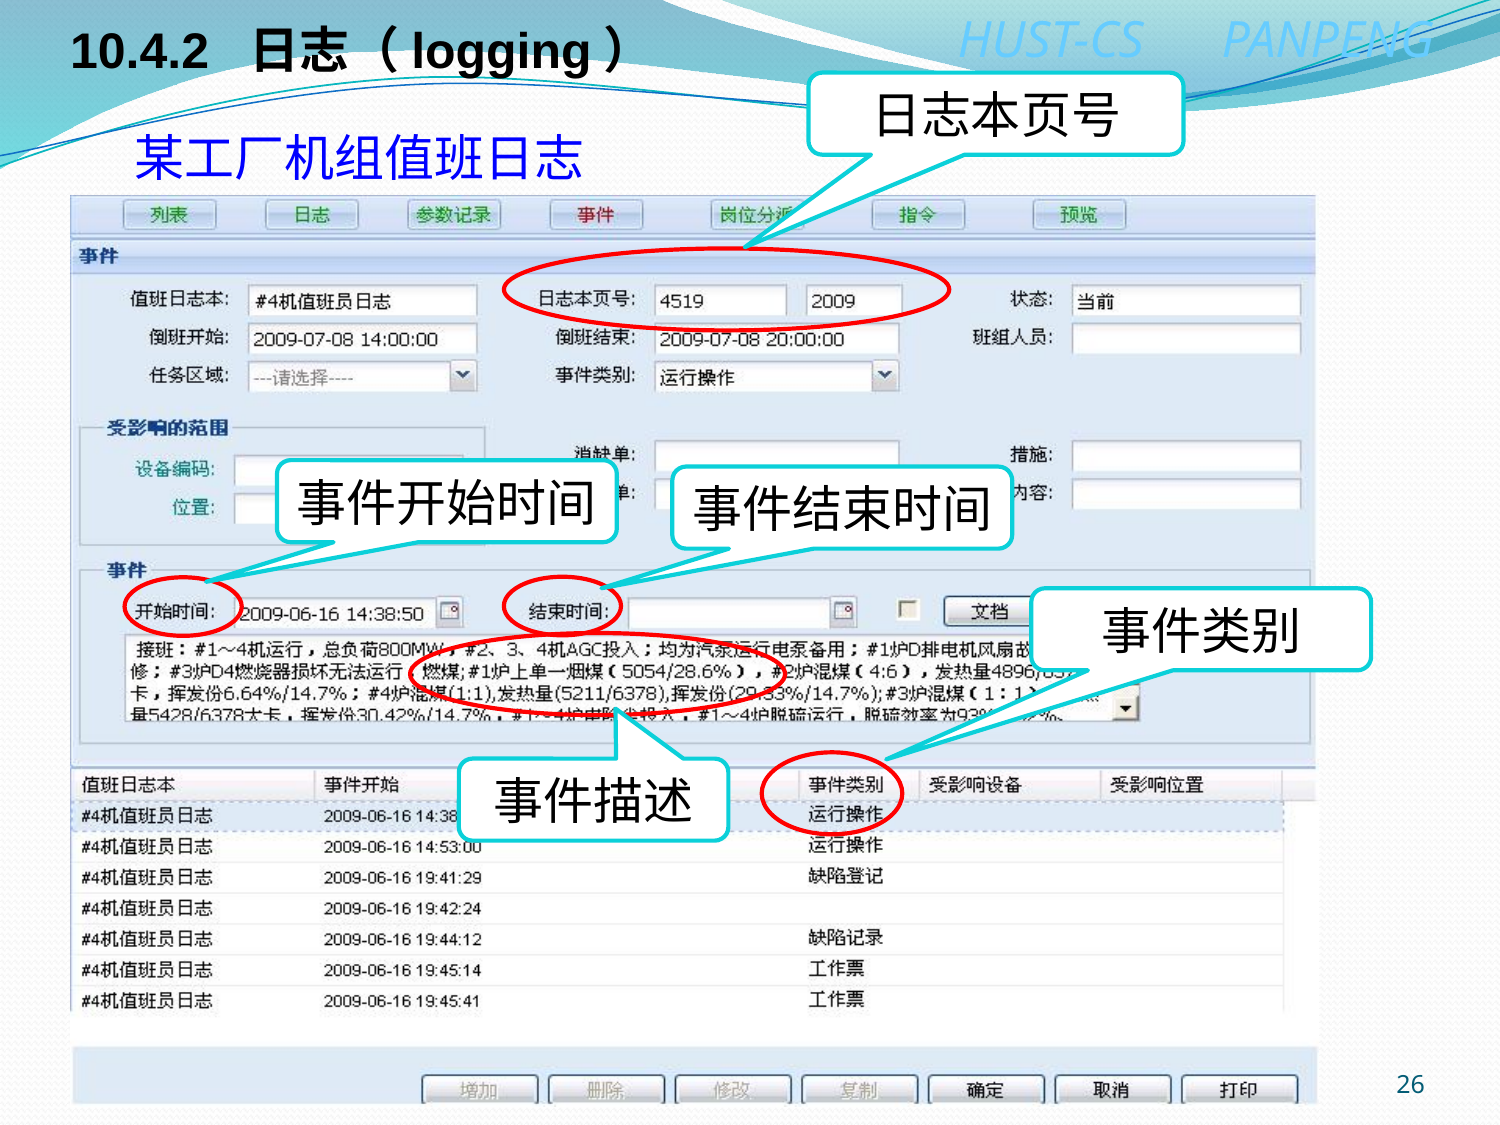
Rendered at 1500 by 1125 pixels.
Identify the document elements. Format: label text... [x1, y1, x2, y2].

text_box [503, 466, 1013, 636]
slide_number 43 [497, 73, 503, 87]
text_box No UNDO? [495, 119, 499, 194]
text_box No REDO? [761, 588, 1019, 647]
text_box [761, 588, 1372, 835]
text_box 一般采用非强制写＋隐形策略，以降低系统开销，提高响应能力。→日志的开销。 [497, 632, 760, 841]
slide_number 26 [1325, 1042, 1425, 1103]
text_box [124, 459, 617, 637]
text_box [409, 632, 755, 841]
picture [70, 194, 1319, 1108]
text_box 某工厂机组值班日志 [119, 119, 496, 194]
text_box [503, 72, 1184, 331]
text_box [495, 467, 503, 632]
text_box 10.4.2 日志（logging） [55, 11, 669, 87]
